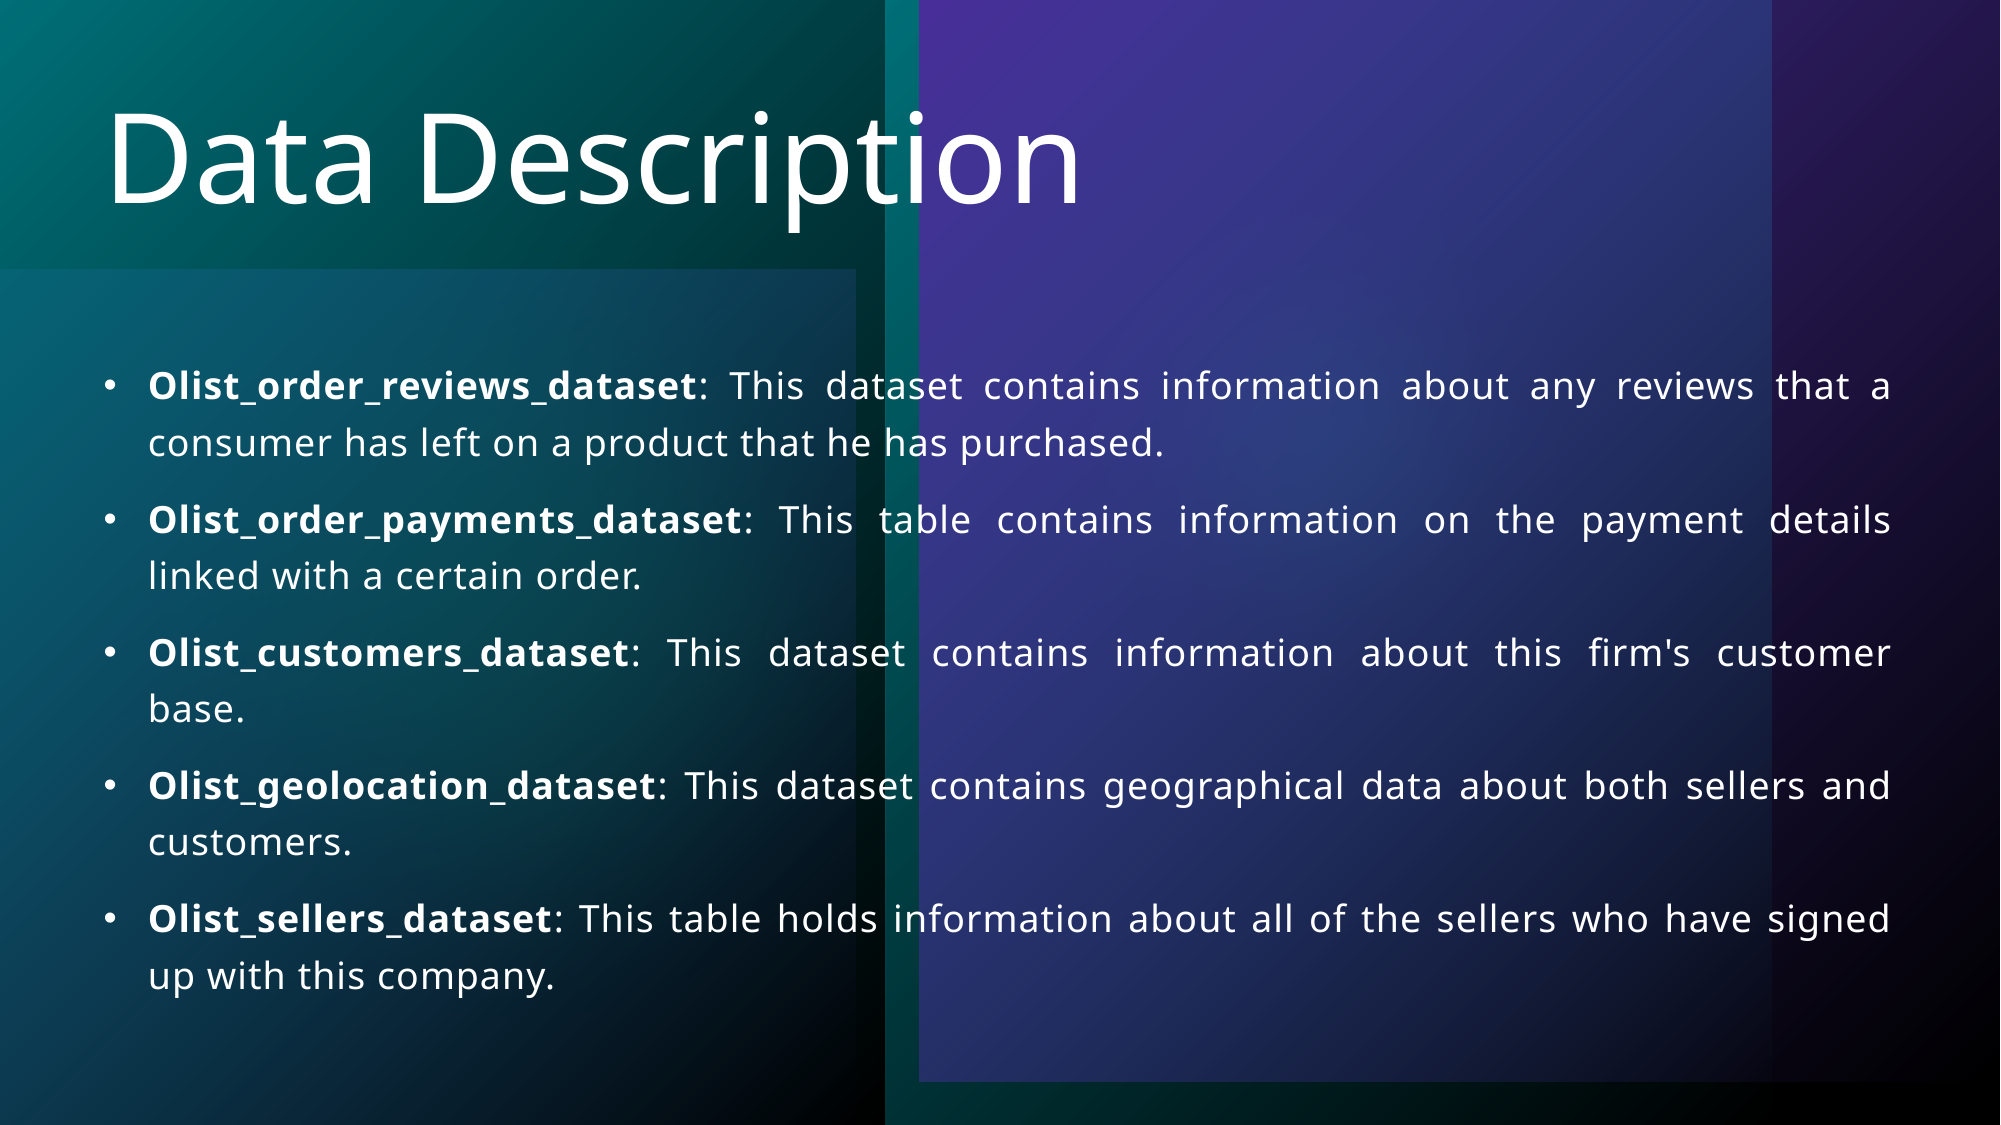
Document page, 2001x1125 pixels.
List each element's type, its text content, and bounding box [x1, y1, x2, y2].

list Olist_order_reviews_dataset: This dataset contains information about any reviews that a consumer has left on a product that he has purchased. Olist_order_payments_dataset: This table contains information on the payment details linked with a certain order. Olist_customers_dataset: This dataset contains information about this firm's customer base. Olist_geolocation_dataset: This dataset contains geographical data about both sellers and customers. Olist_sellers_dataset: This table holds information about all of the sellers who have signed up with this company. [88, 277, 1910, 1004]
title Data Description [88, 88, 1910, 248]
